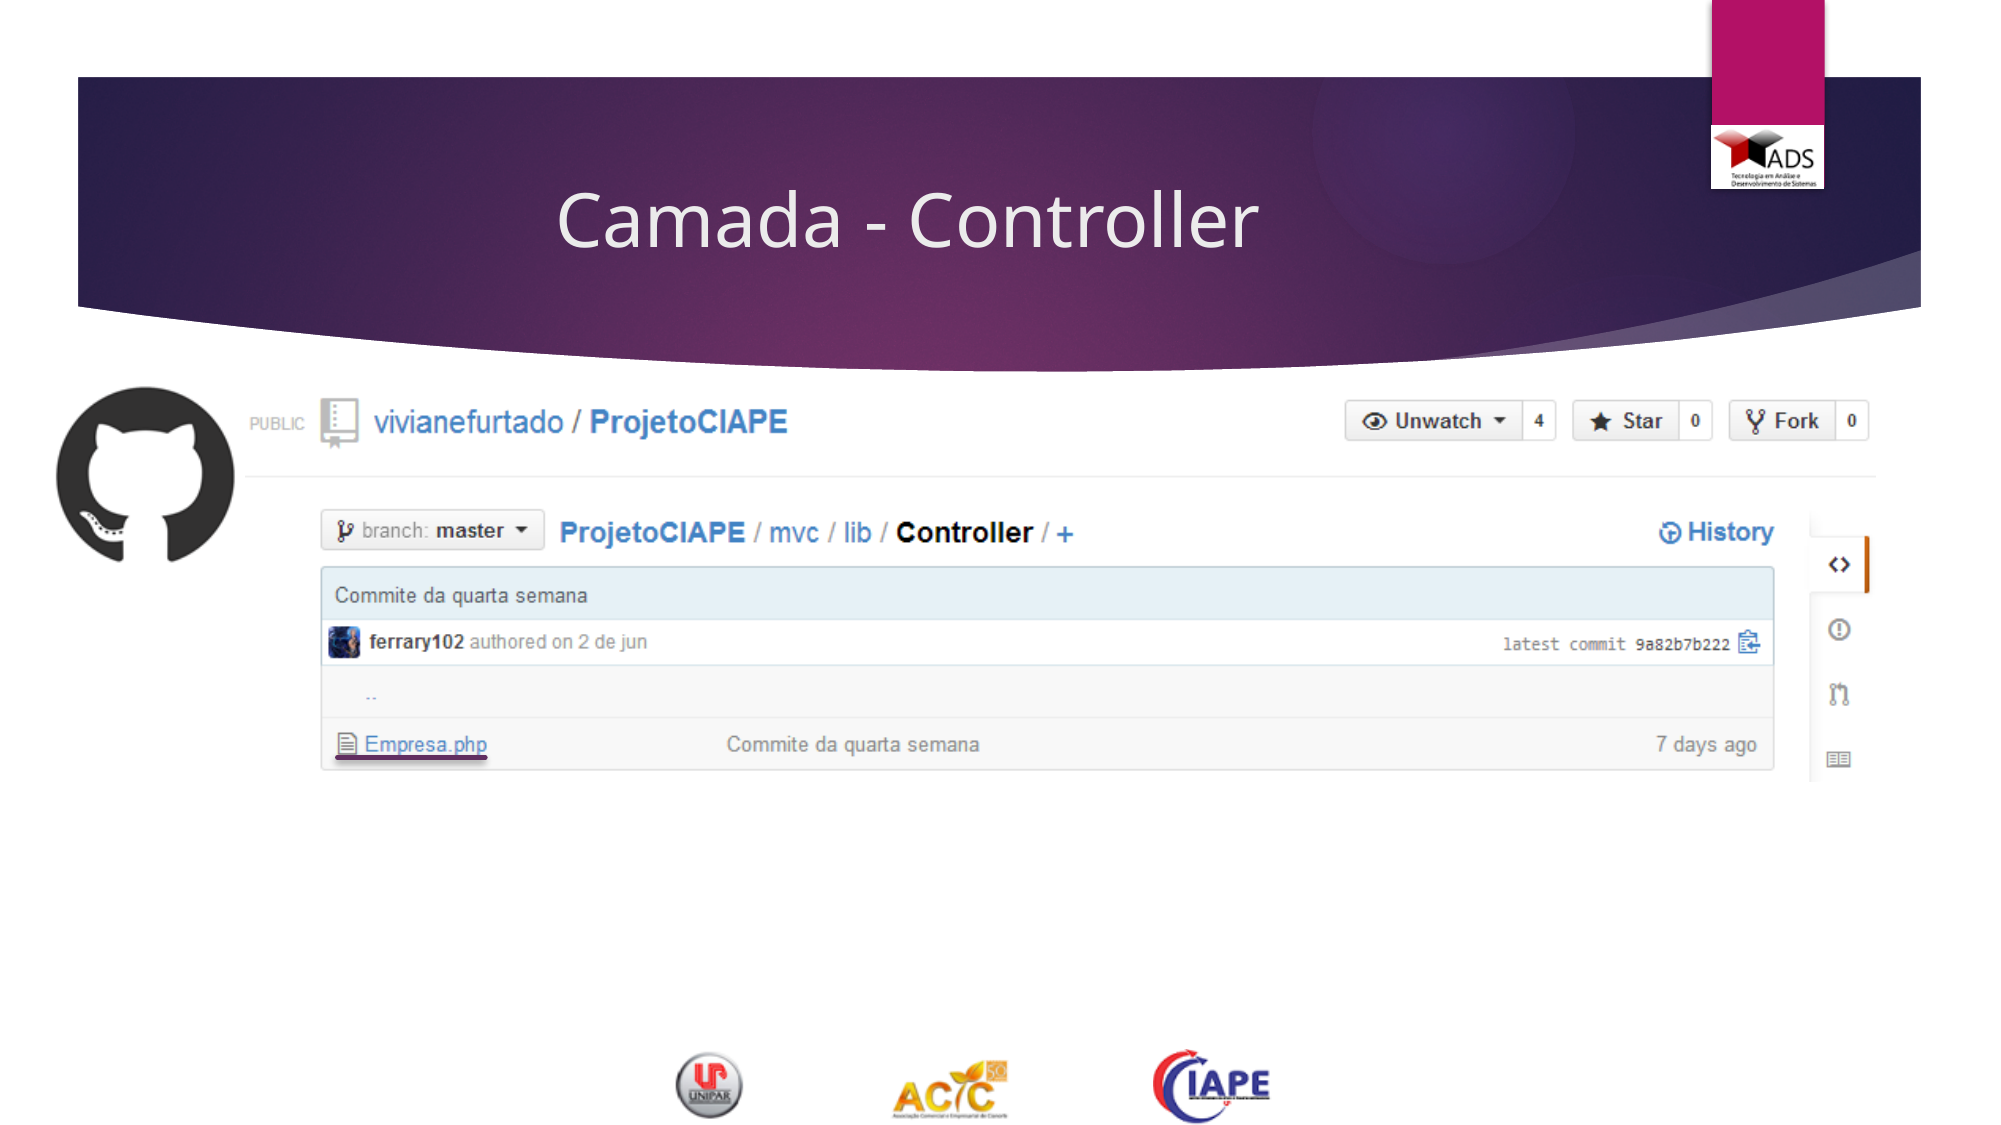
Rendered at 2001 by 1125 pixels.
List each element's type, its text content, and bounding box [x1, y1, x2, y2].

picture [1711, 125, 1824, 189]
picture [673, 1049, 748, 1123]
title Camada - Controller [189, 159, 1627, 276]
picture [886, 1051, 1015, 1125]
picture [1153, 1049, 1273, 1125]
picture [46, 382, 245, 570]
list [245, 381, 1877, 782]
